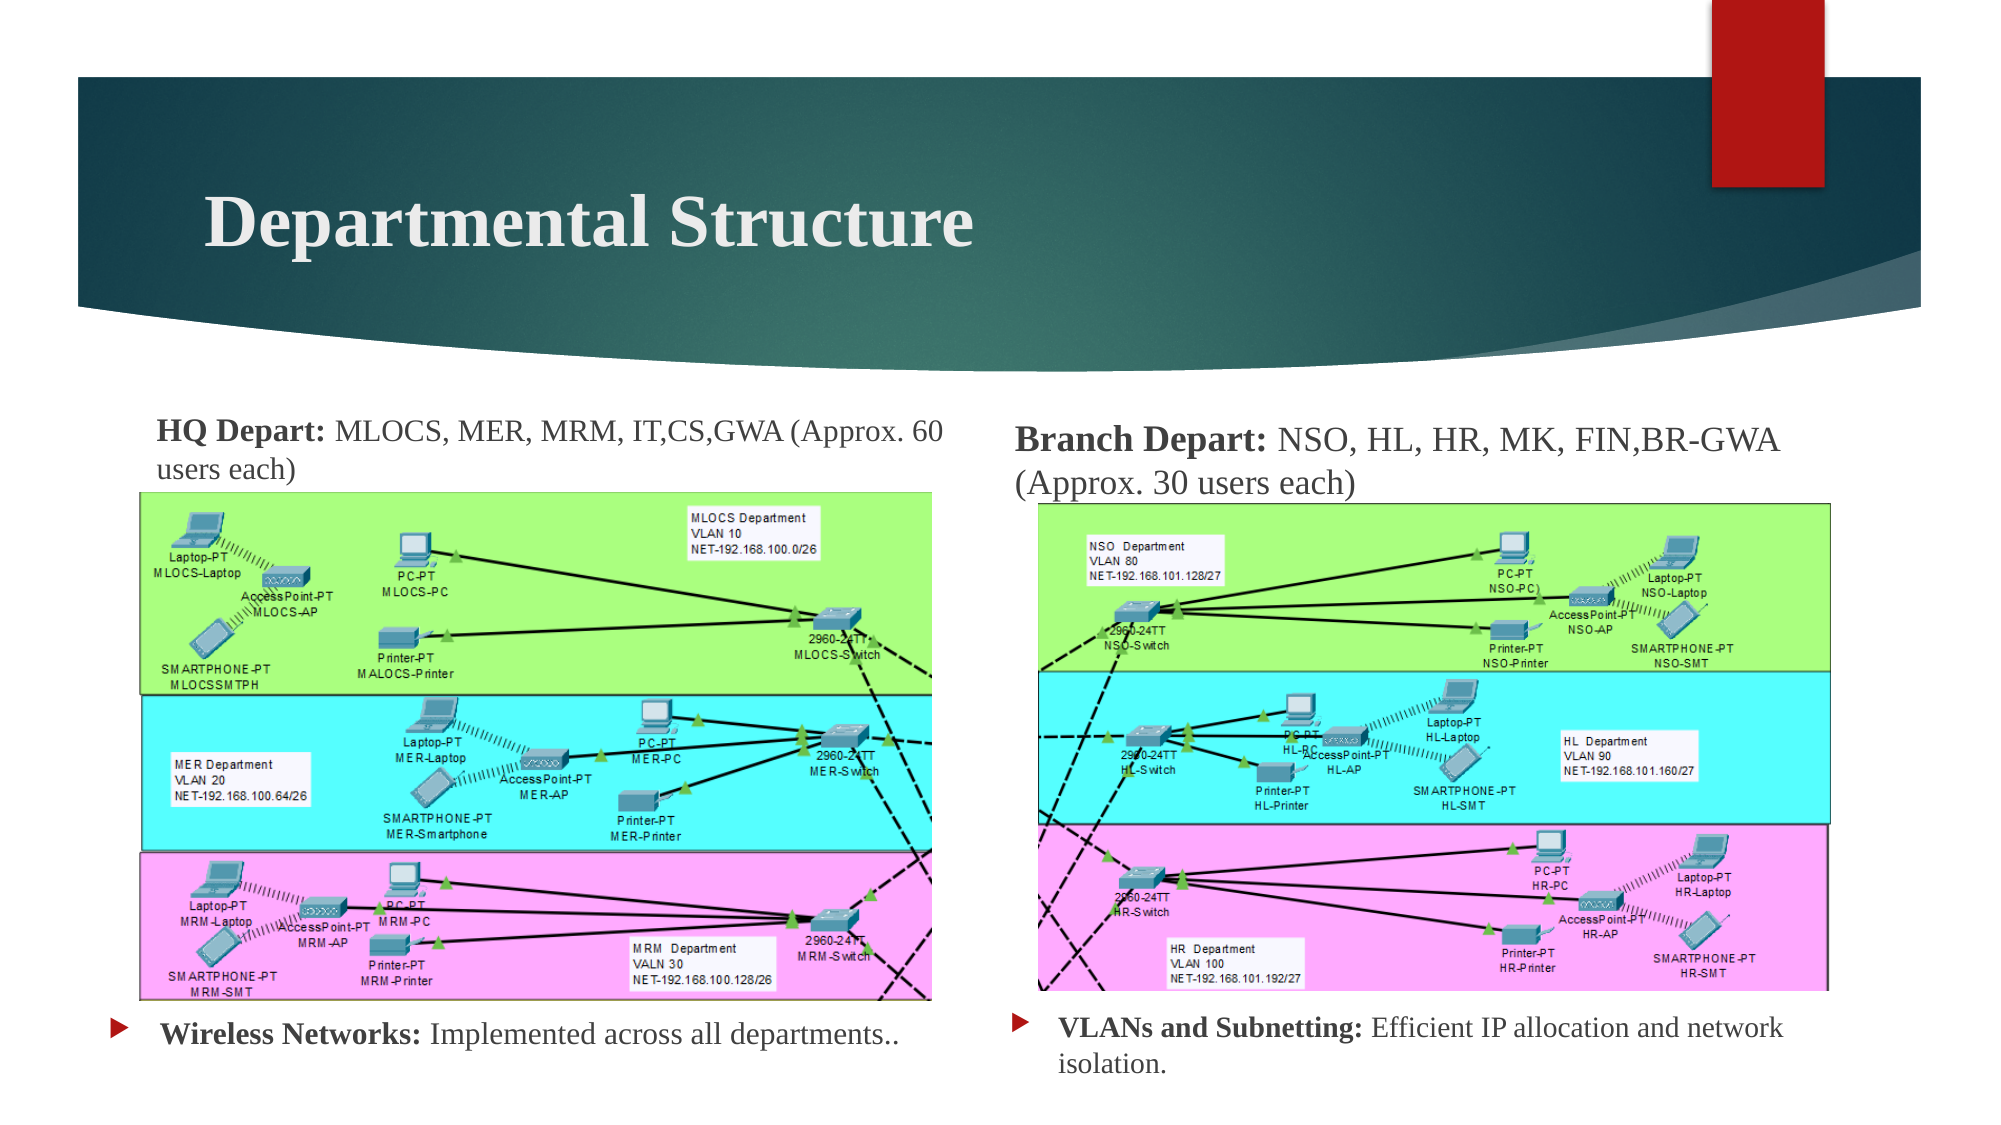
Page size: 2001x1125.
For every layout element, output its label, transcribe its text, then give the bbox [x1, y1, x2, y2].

text_box Wireless Networks: Implemented across all departments.. [93, 1005, 929, 1093]
text_box Branch Depart: NSO, HL, HR, MK, FIN,BR-GWA (Approx. 30 users each) [999, 406, 1827, 509]
text_box HQ Depart: MLOCS, MER, MRM, IT,CS,GWA (Approx. 60 users each) [141, 401, 969, 493]
text_box VLANs and Subnetting: Efficient IP allocation and network isolation. [995, 1000, 1846, 1088]
title Departmental Structure [189, 158, 1638, 275]
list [138, 492, 932, 1002]
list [1037, 503, 1831, 991]
